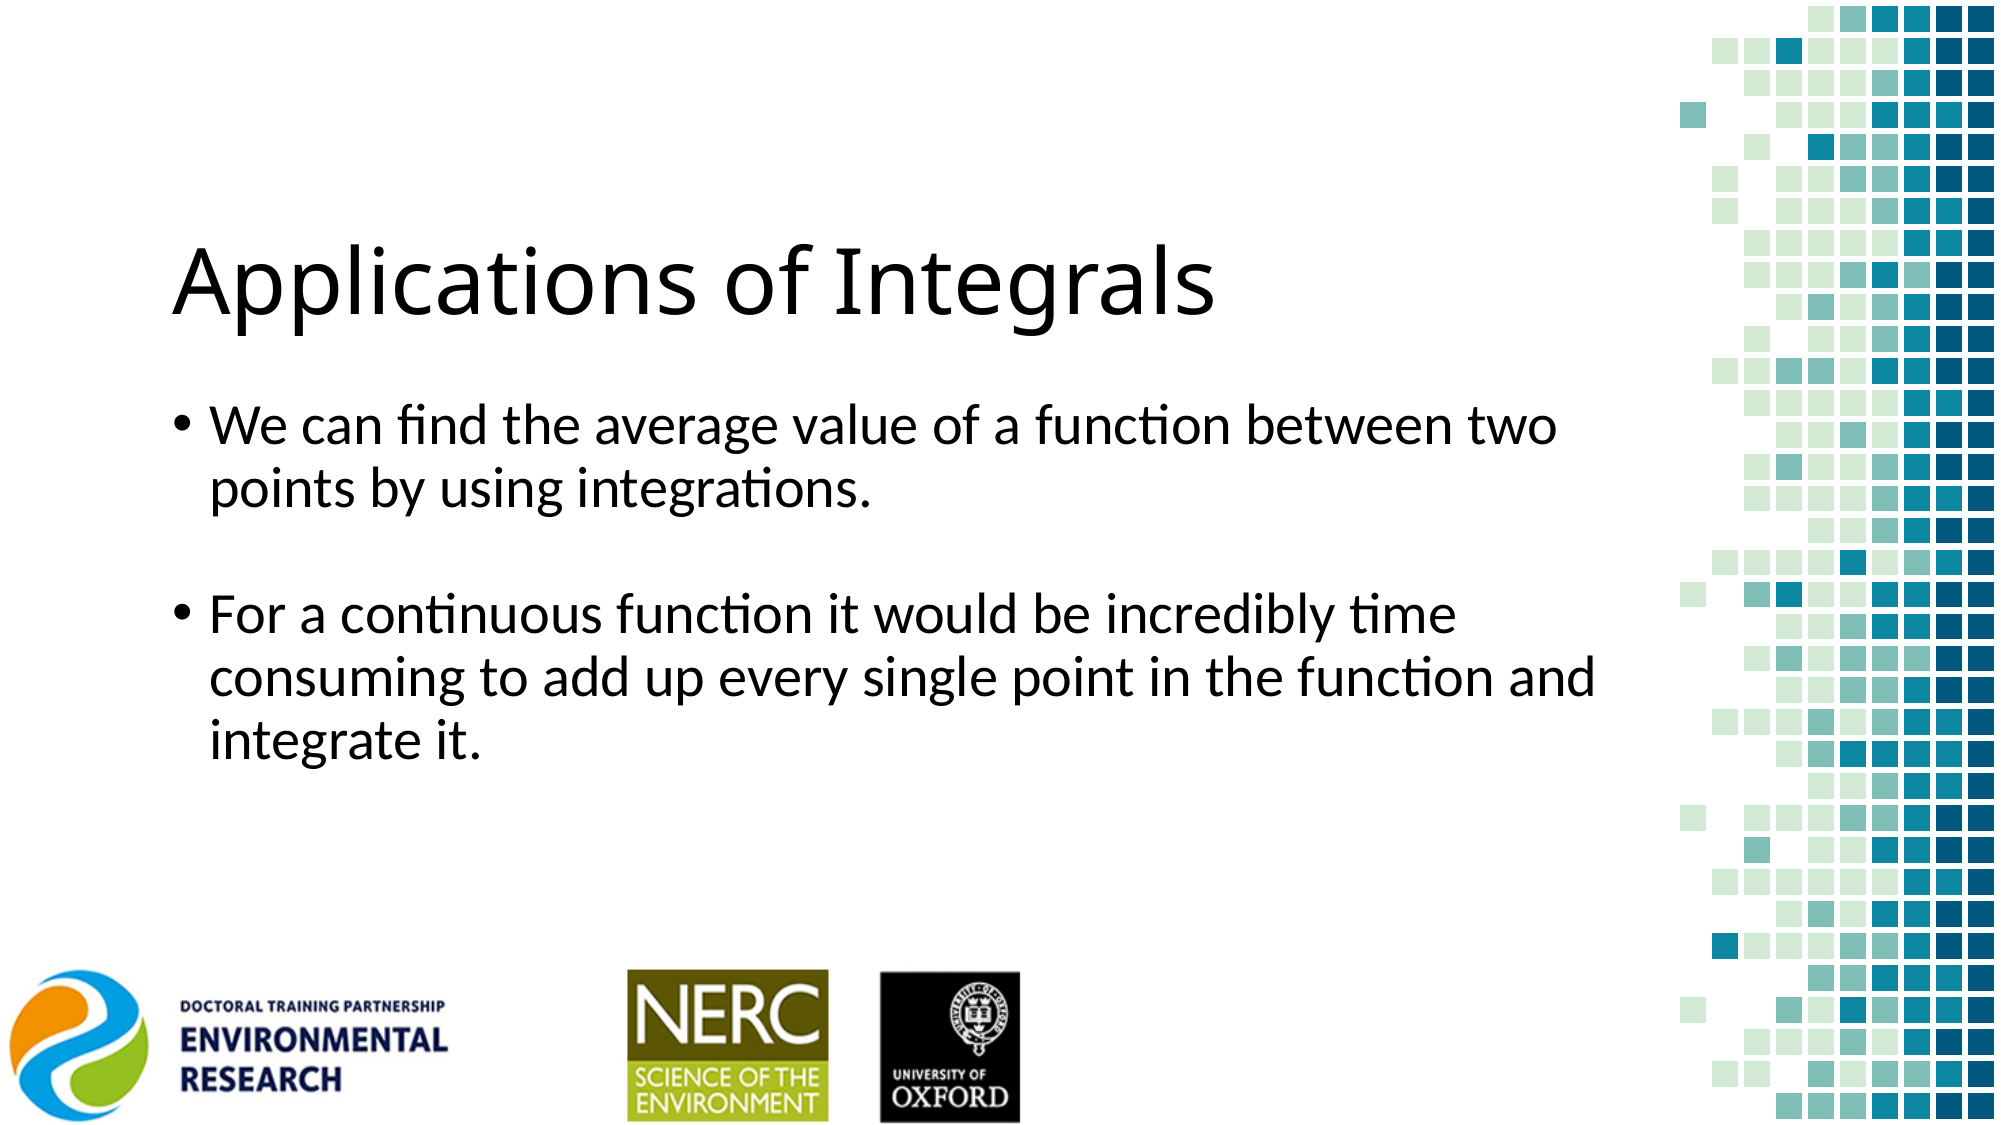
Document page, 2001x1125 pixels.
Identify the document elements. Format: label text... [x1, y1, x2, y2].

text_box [0, 964, 1676, 1125]
list We can find the average value of a function between two points by using integrations. For a continuous function it would be incredibly time consuming to add up every single point in the function and integrate it. [157, 379, 1636, 964]
title Applications of Integrals [157, 161, 1636, 350]
